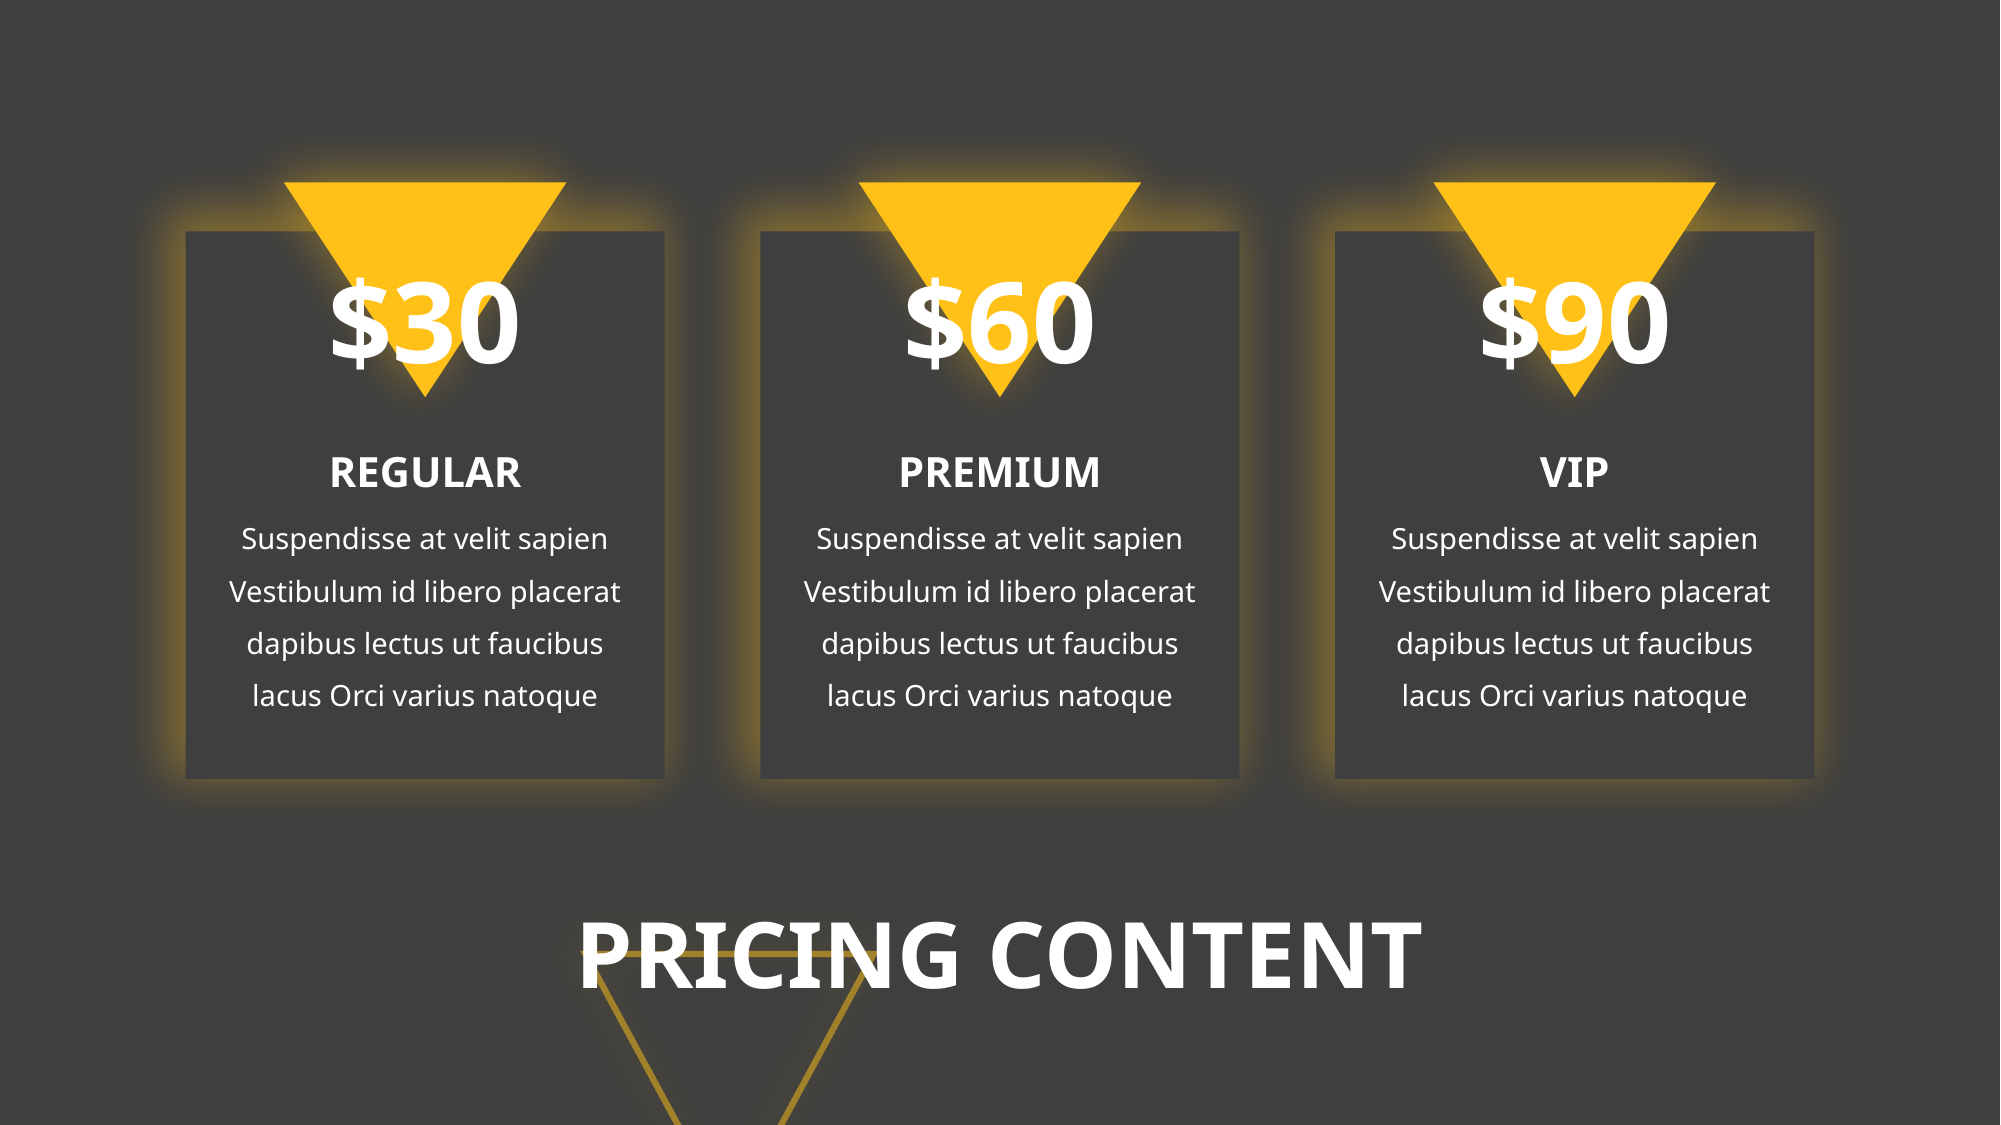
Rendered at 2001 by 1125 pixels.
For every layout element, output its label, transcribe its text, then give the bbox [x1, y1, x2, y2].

text_box [1334, 675, 1815, 780]
text_box Suspendisse at velit sapien Vestibulum id libero placerat dapibus lectus ut faucibus lacus Orci varius natoque [1363, 675, 1786, 721]
text_box [759, 675, 1240, 780]
text_box [627, 1034, 832, 1125]
text_box [185, 675, 666, 780]
picture [0, 0, 2000, 675]
title PRICING CONTENT [489, 885, 1511, 1034]
text_box Suspendisse at velit sapien Vestibulum id libero placerat dapibus lectus ut faucibus lacus Orci varius natoque [788, 675, 1211, 721]
text_box Suspendisse at velit sapien Vestibulum id libero placerat dapibus lectus ut faucibus lacus Orci varius natoque [214, 675, 637, 721]
